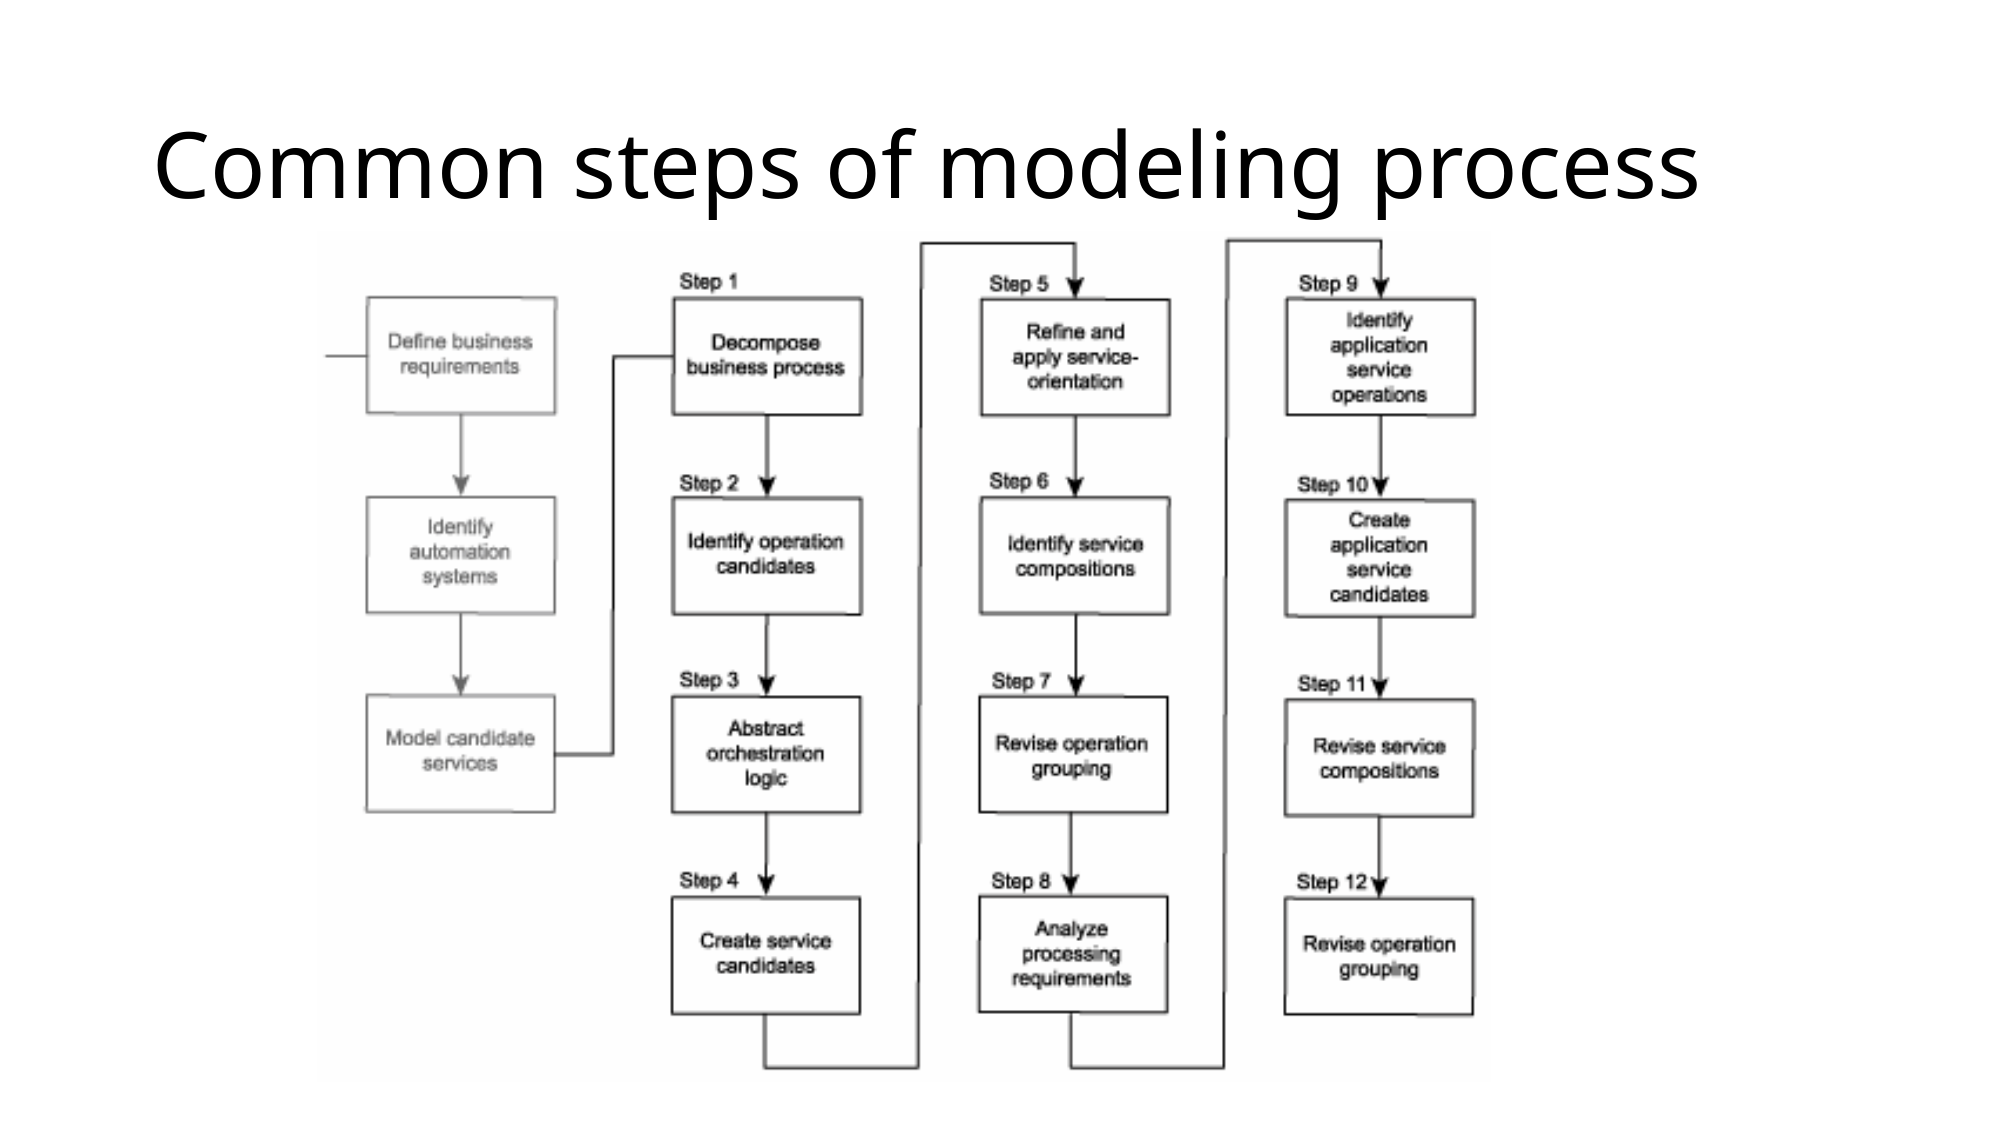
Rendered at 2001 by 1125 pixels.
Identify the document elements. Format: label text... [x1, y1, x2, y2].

title Common steps of modeling process [137, 59, 1863, 278]
picture [317, 231, 1491, 1082]
